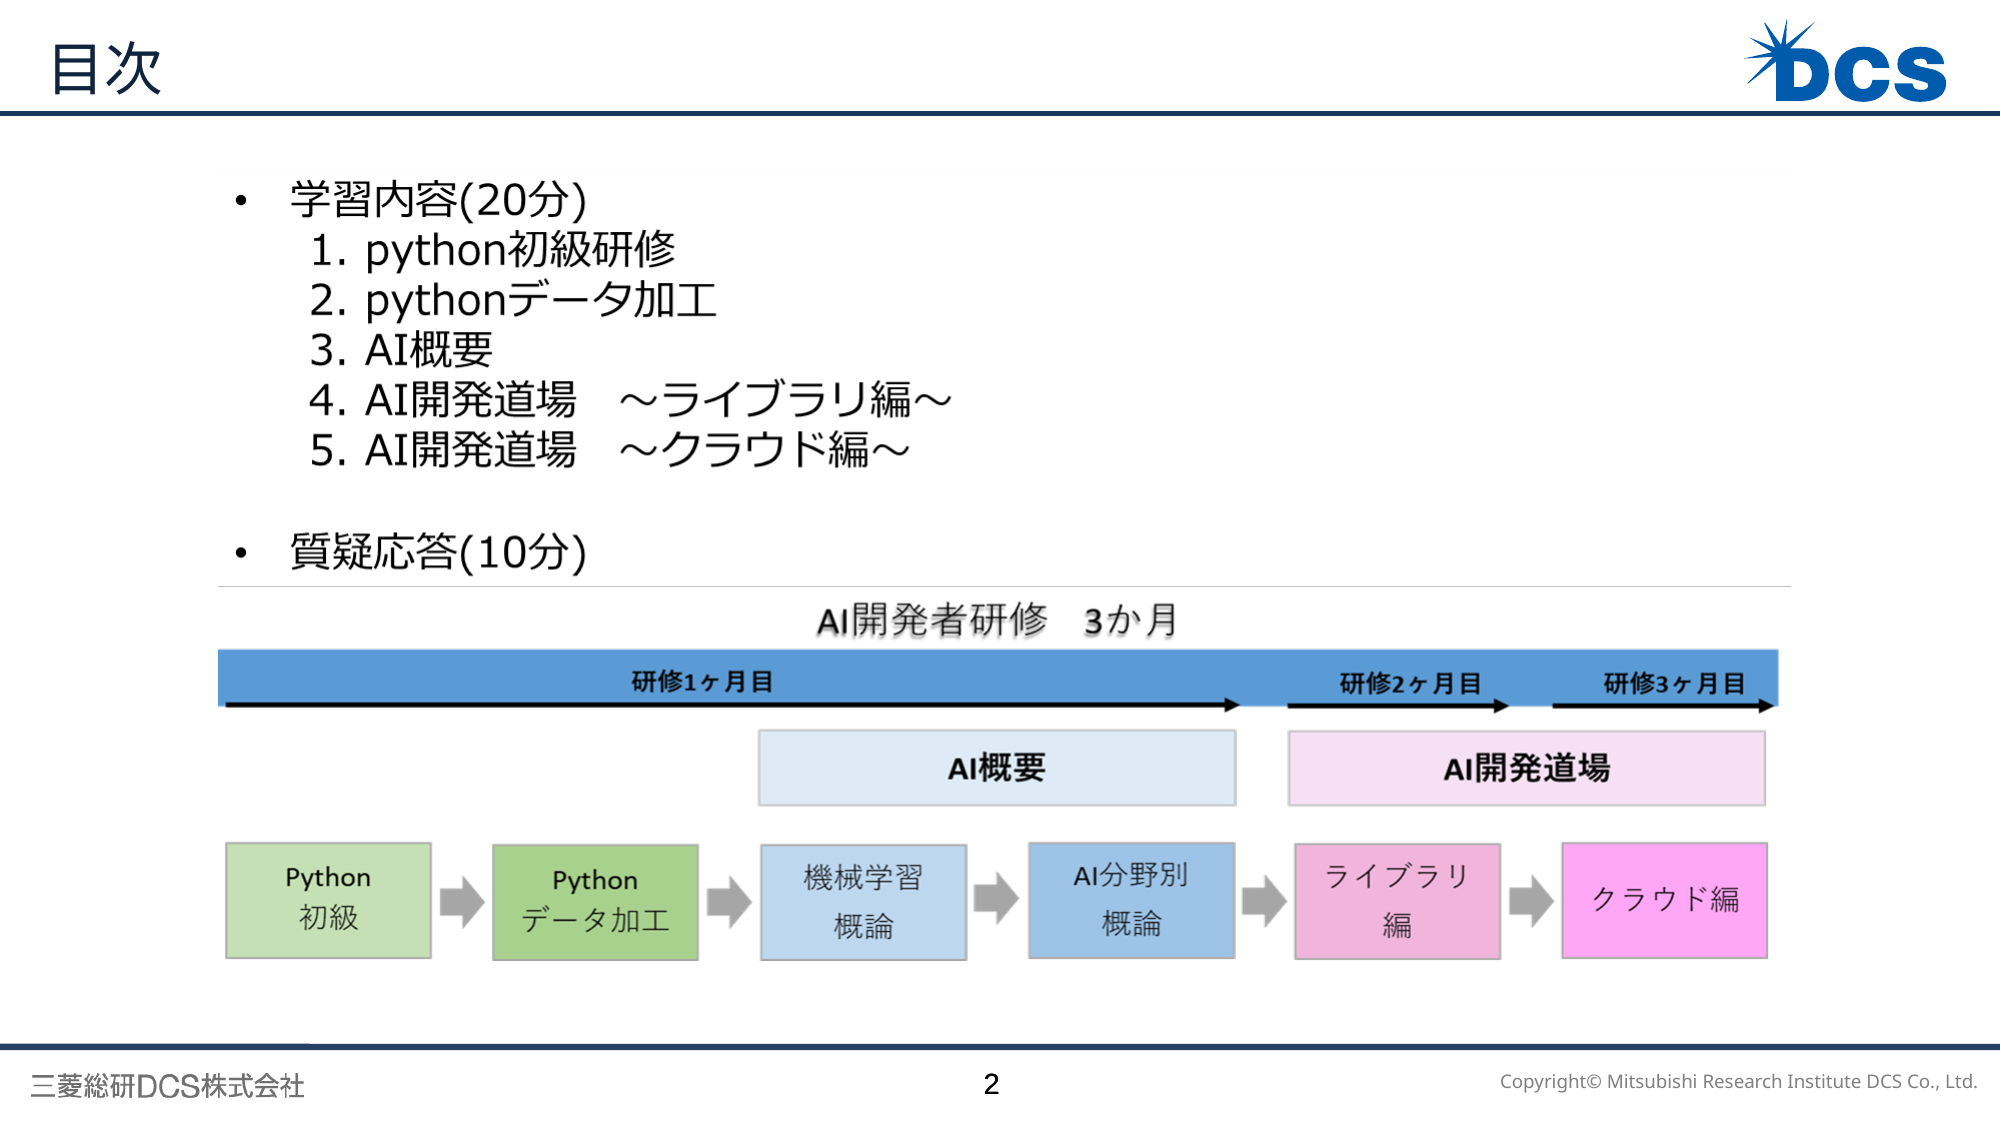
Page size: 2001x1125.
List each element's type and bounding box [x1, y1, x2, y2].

picture [31, 1073, 304, 1098]
picture [209, 164, 1791, 961]
